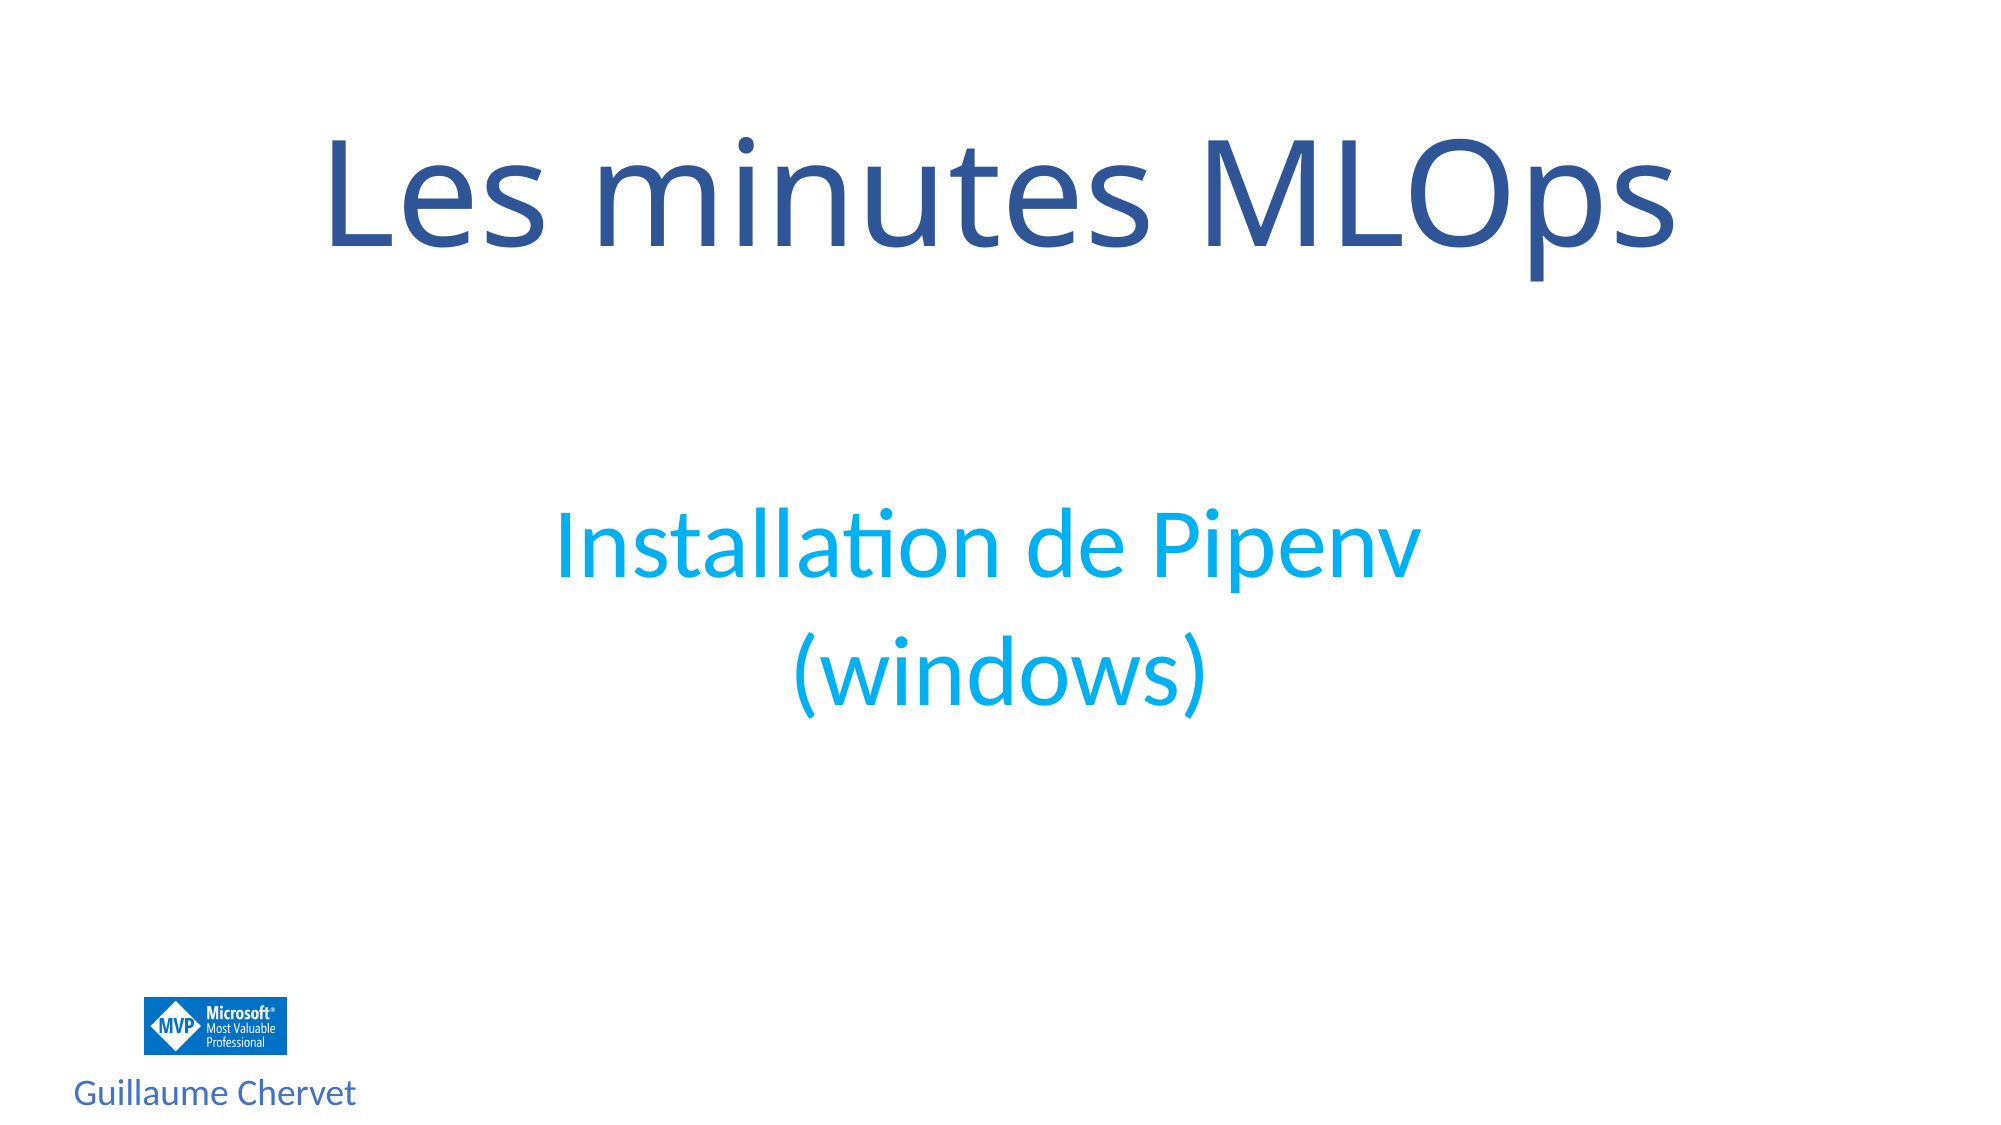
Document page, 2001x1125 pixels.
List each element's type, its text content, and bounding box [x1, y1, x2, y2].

subtitle Installation de Pipenv (windows) [249, 483, 1750, 960]
text_box Guillaume Chervet [58, 1060, 373, 1121]
picture [144, 997, 287, 1055]
title Les minutes MLOps [249, 32, 1750, 287]
